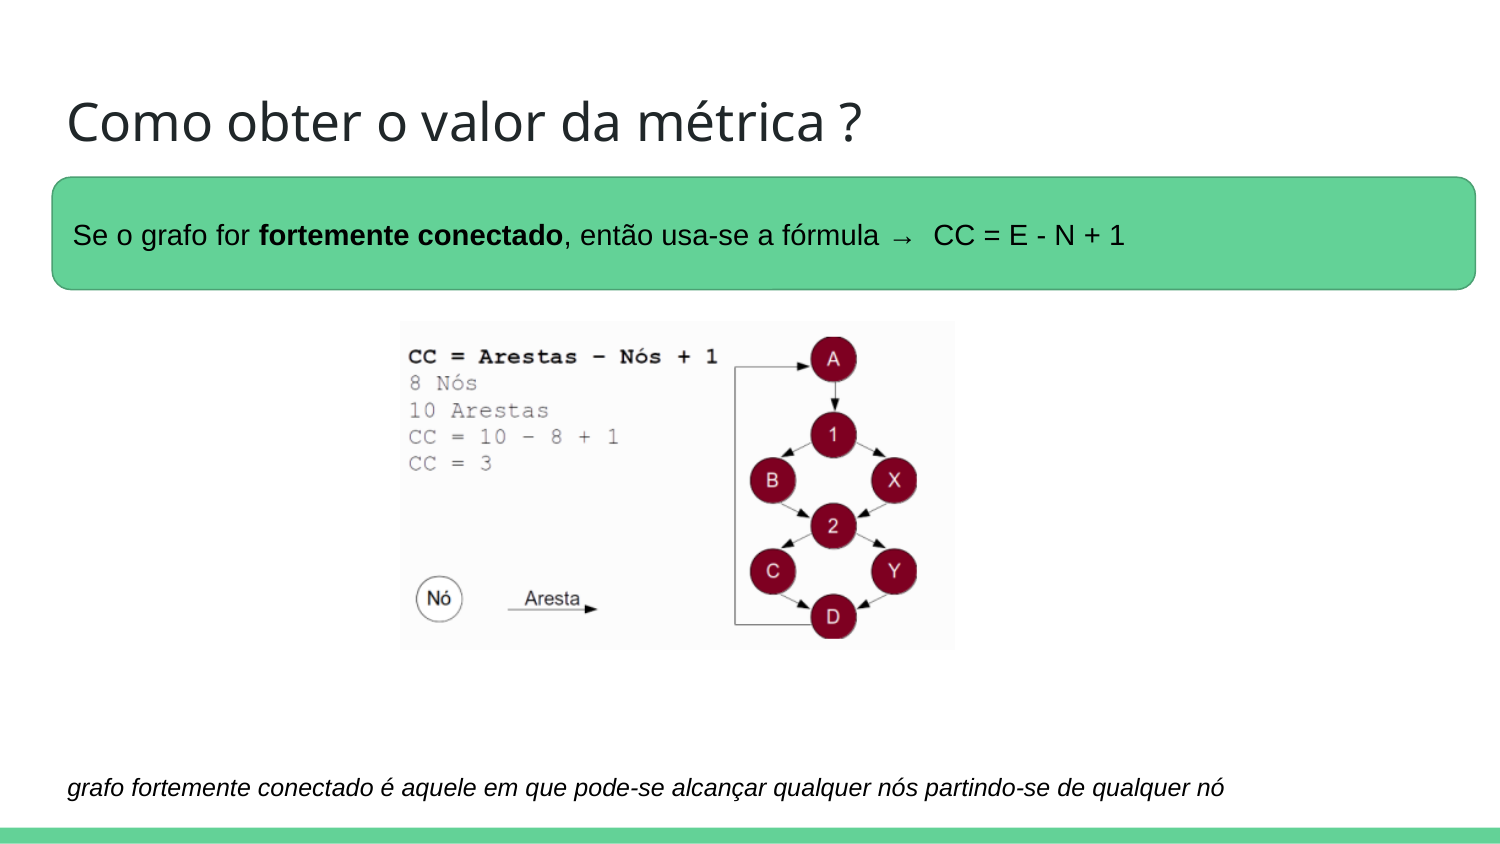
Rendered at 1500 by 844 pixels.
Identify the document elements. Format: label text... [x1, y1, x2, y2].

text_box Se o grafo for fortemente conectado, então usa-se a fórmula → CC = E - N + 1 [52, 177, 1476, 290]
text_box grafo fortemente conectado é aquele em que pode-se alcançar qualquer nós partindo-se de qualquer nó [52, 756, 1466, 817]
picture [400, 321, 955, 650]
title Como obter o valor da métrica ? [51, 72, 1449, 167]
